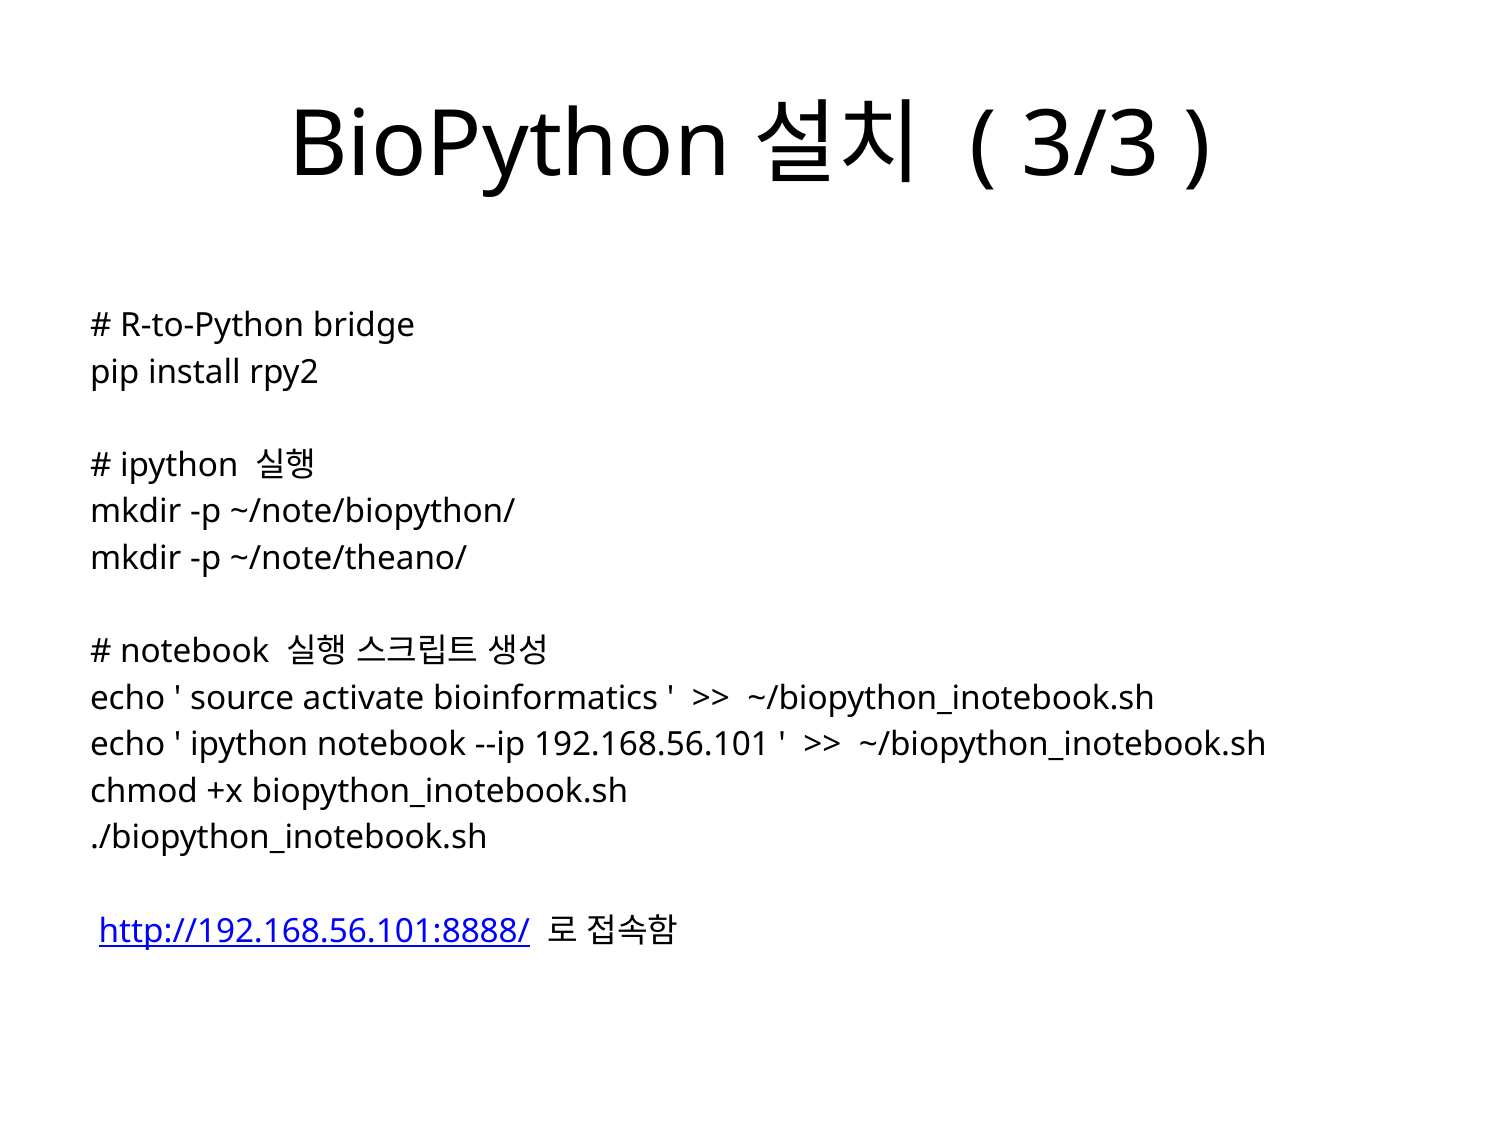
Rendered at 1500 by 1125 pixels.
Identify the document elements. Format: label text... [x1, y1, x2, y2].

list # R-to-Python bridge pip install rpy2 # ipython 실행 mkdir -p ~/note/biopython/ mkdir -p ~/note/theano/ # notebook 실행 스크립트 생성 echo ' source activate bioinformatics ' >> ~/biopython_inotebook.sh echo ' ipython notebook --ip 192.168.56.101 ' >> ~/biopython_inotebook.sh chmod +x biopython_inotebook.sh ./biopython_inotebook.sh http://192.168.56.101:8888/ 로 접속함 [75, 295, 1425, 1000]
title BioPython설치 ( 3/3 ) [75, 45, 1425, 233]
